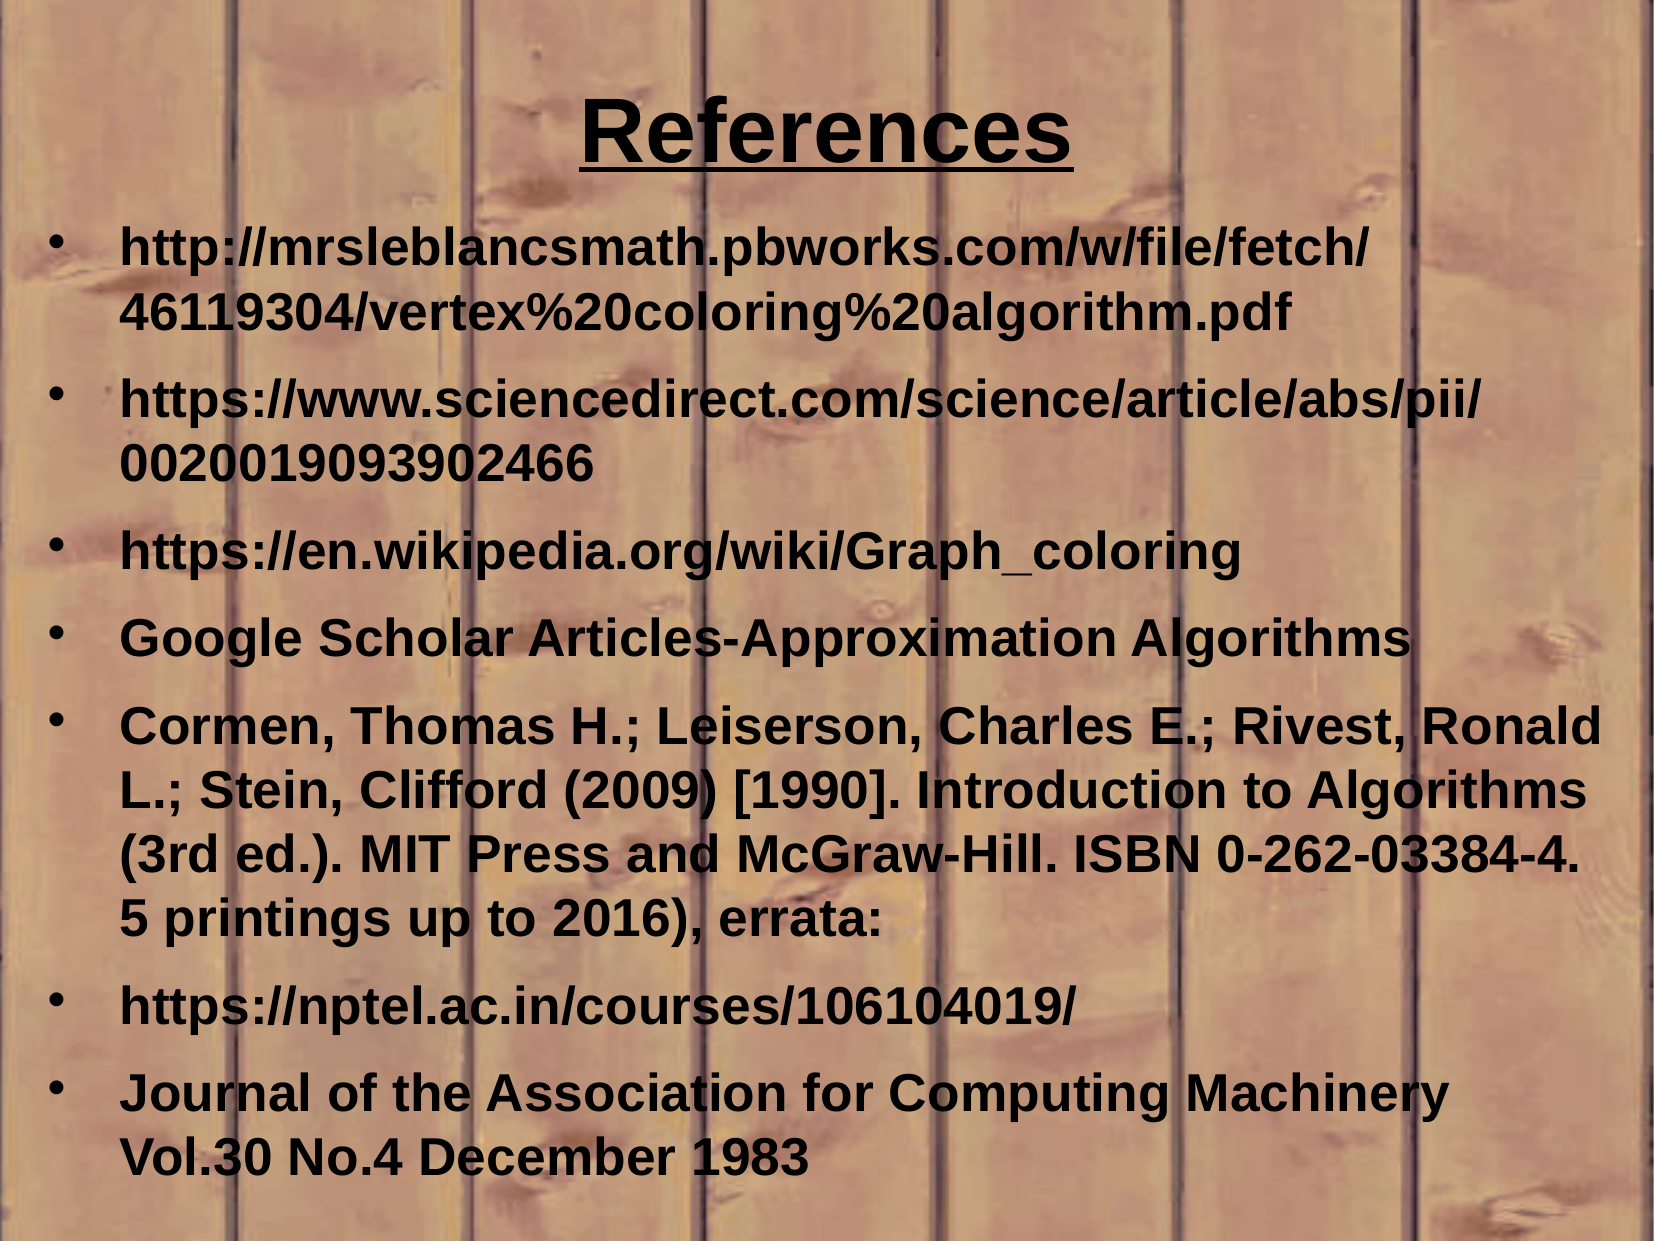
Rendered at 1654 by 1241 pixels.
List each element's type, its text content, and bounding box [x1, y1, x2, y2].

text_box http://mrsleblancsmath.pbworks.com/w/file/fetch/46119304/vertex%20coloring%20algorithm.pdf https://www.sciencedirect.com/science/article/abs/pii/0020019093902466 https://en.wikipedia.org/wiki/Graph_coloring Google Scholar Articles-Approximation Algorithms Cormen, Thomas H.; Leiserson, Charles E.; Rivest, Ronald L.; Stein, Clifford (2009) [1990]. Introduction to Algorithms (3rd ed.). MIT Press and McGraw-Hill. ISBN 0-262-03384-4. 5 printings up to 2016), errata: https://nptel.ac.in/courses/106104019/ Journal of the Association for Computing Machinery Vol.30 No.4 December 1983 [23, 212, 1618, 1193]
text_box References [82, 0, 1571, 212]
picture [0, 0, 1654, 1241]
